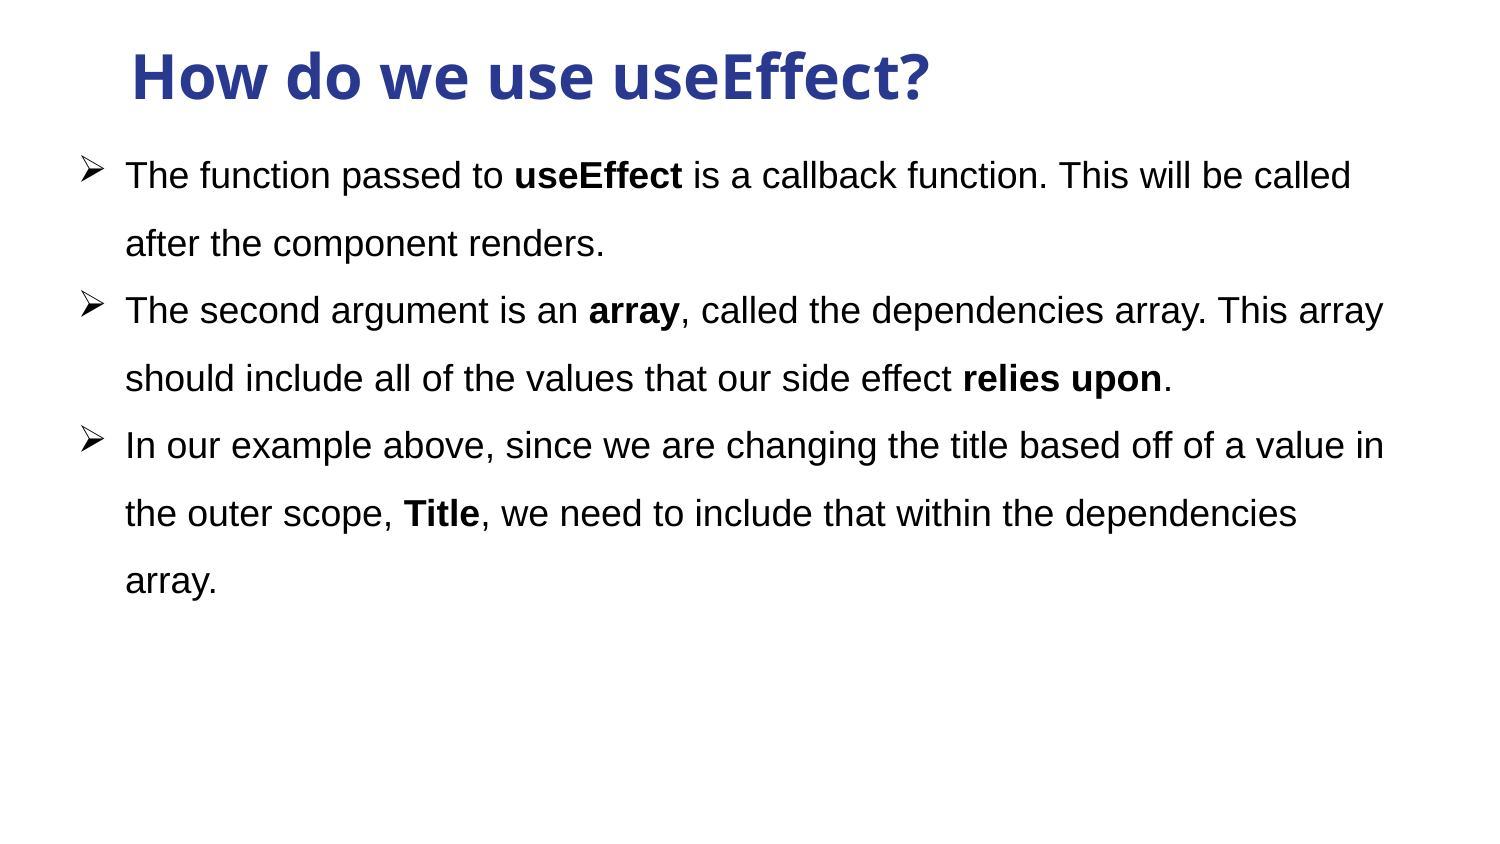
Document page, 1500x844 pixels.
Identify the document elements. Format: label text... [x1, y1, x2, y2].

title How do we use useEffect? [115, 21, 1204, 121]
text_box The function passed to useEffect is a callback function. This will be called after the component renders. The second argument is an array, called the dependencies array. This array should include all of the values that our side effect relies upon. In our example above, since we are changing the title based off of a value in the outer scope, Title, we need to include that within the dependencies array. [63, 121, 1410, 609]
